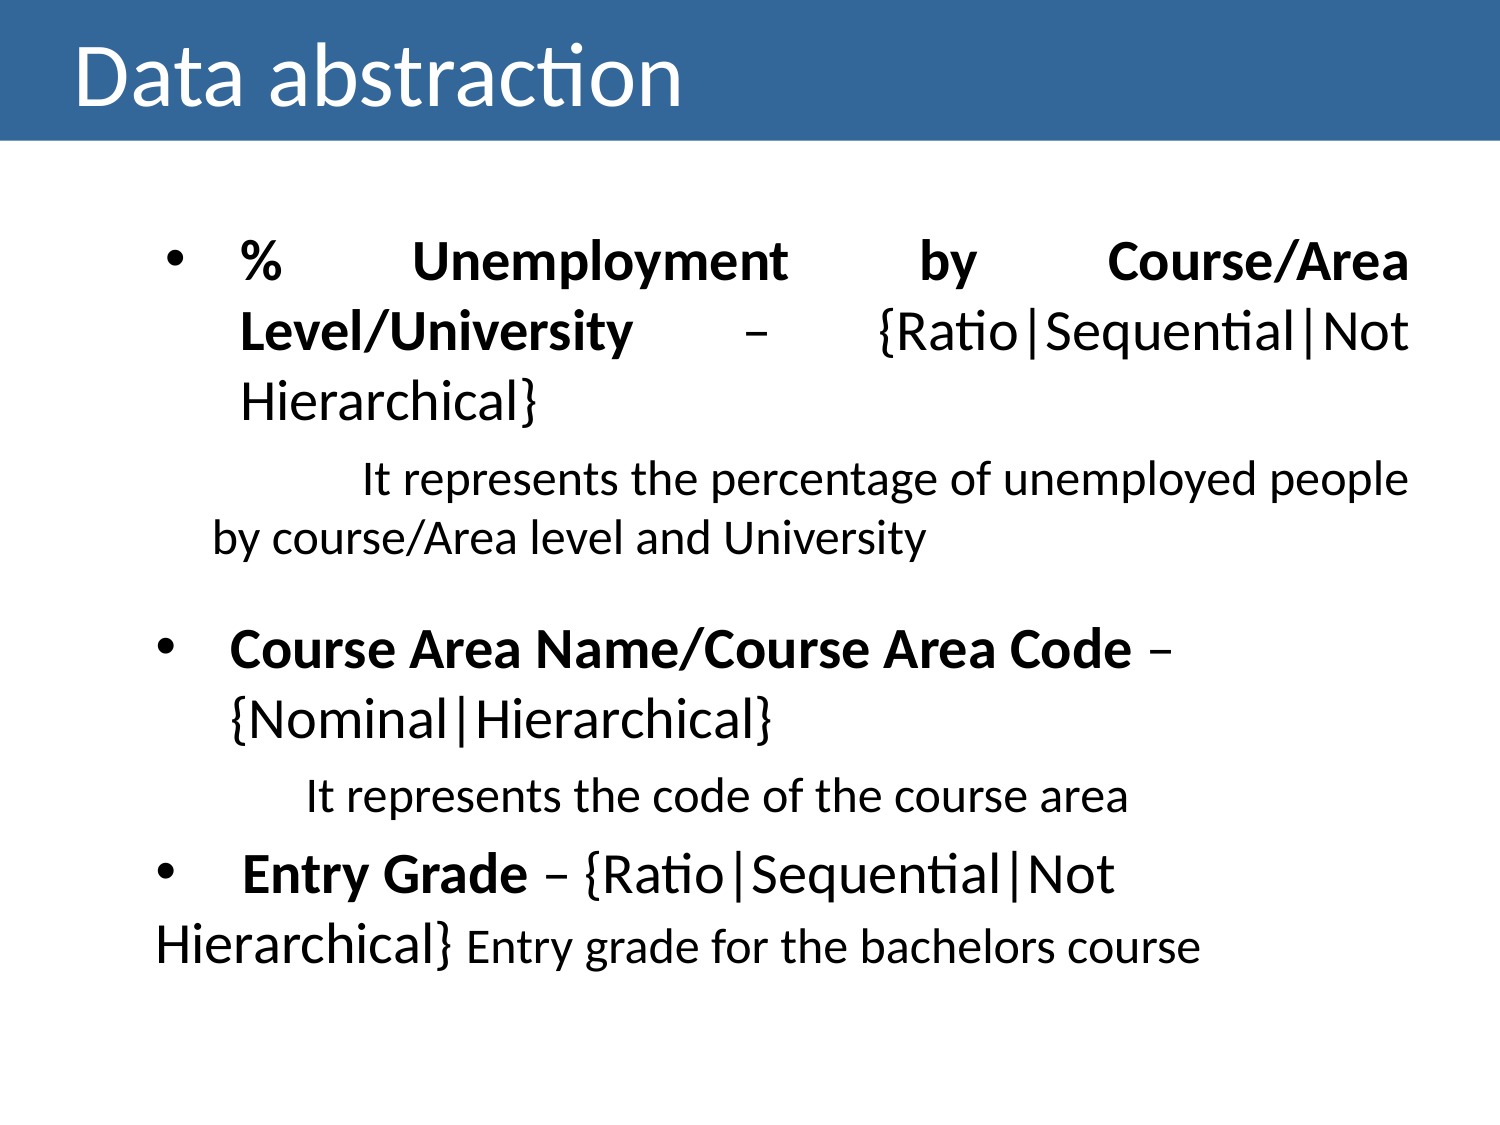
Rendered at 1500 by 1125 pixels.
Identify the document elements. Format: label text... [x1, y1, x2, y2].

title Data abstraction [0, 0, 1500, 141]
list % Unemployment by Course/Area Level/University – {Ratio|Sequential|Not Hierarchical} It represents the percentage of unemployed people by course/Area level and University Course Area Name/Course Area Code – {Nominal|Hierarchical} It represents the code of the course area Entry Grade – {Ratio|Sequential|Not Hierarchical} Entry grade for the bachelors course [75, 214, 1425, 1071]
